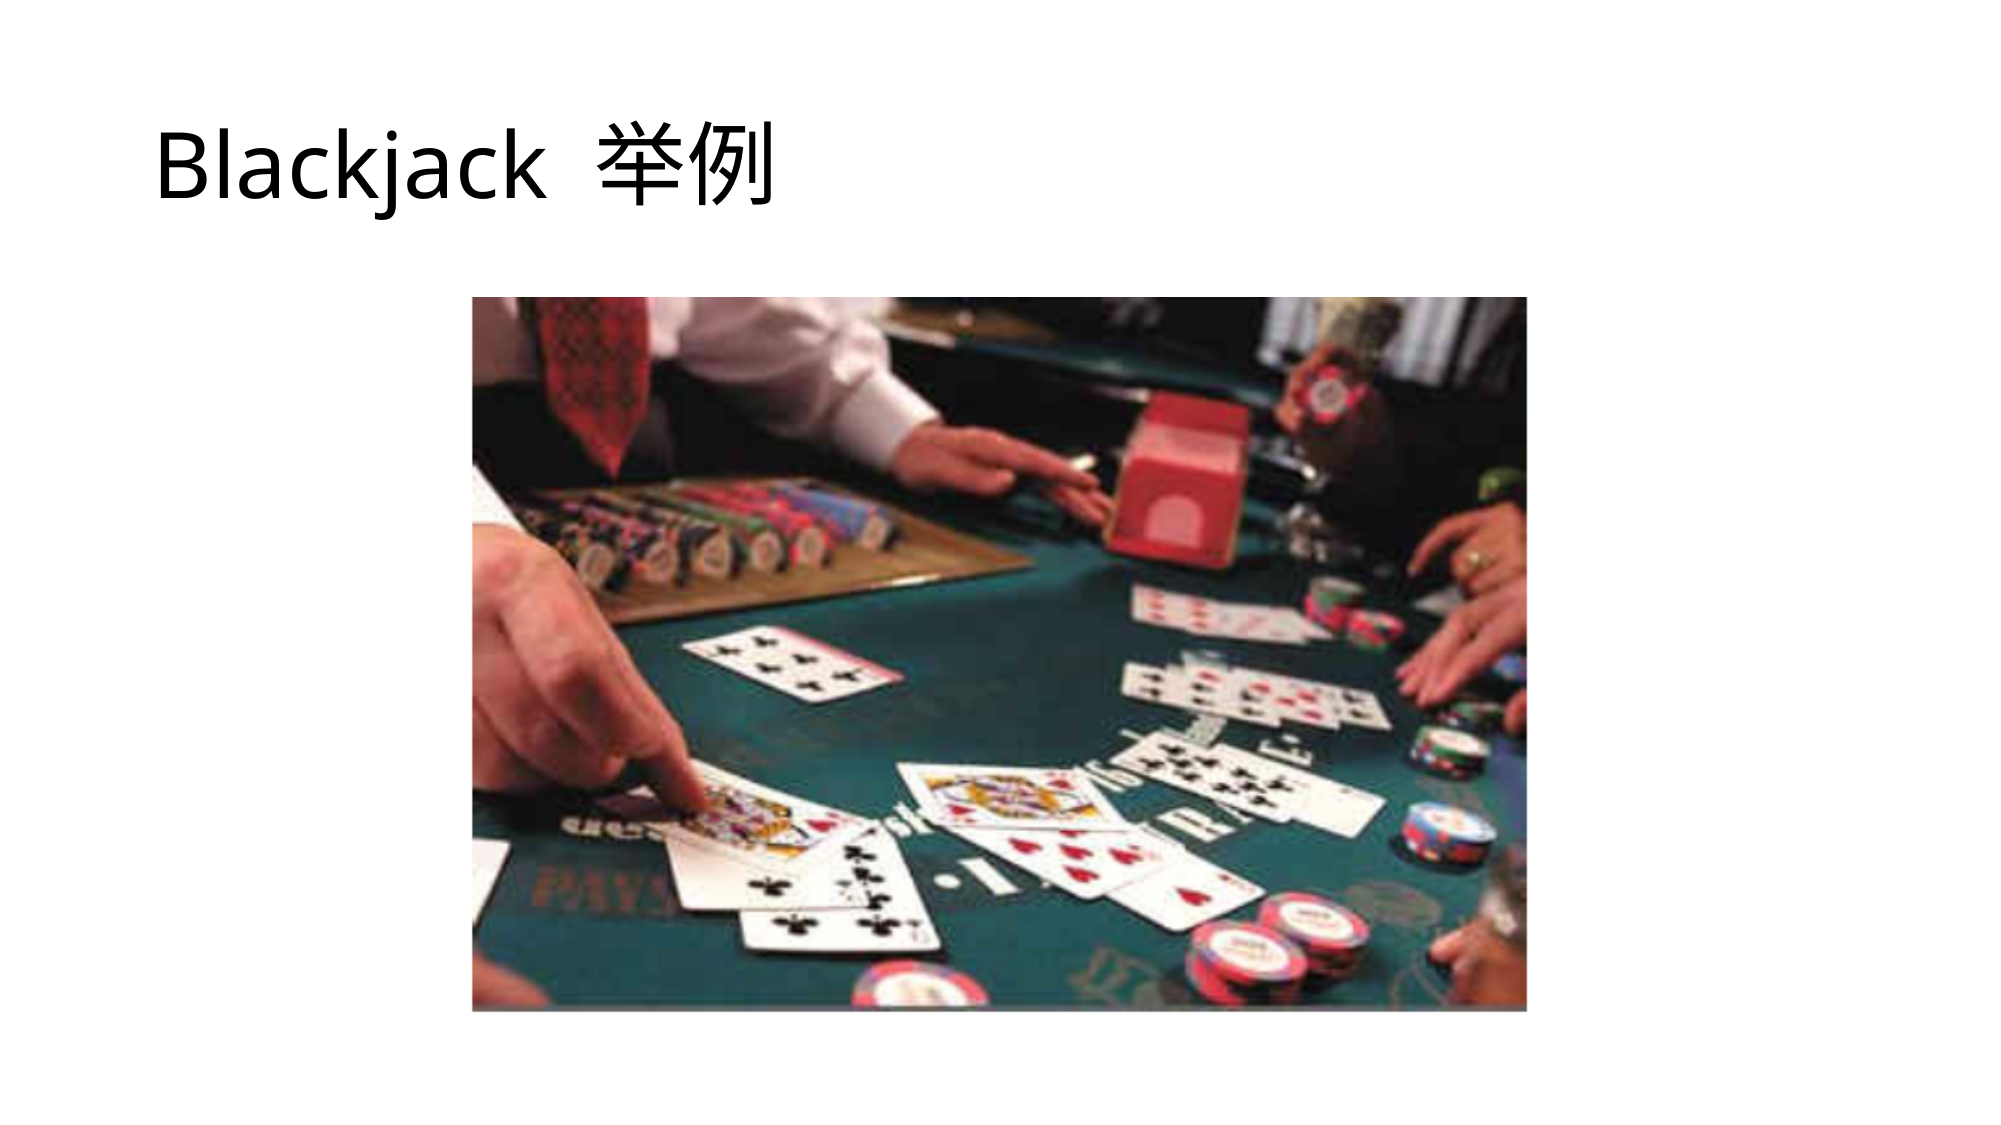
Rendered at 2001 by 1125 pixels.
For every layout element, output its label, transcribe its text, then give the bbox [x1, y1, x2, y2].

title Blackjack 举例 [137, 59, 1863, 278]
picture [468, 297, 1531, 1014]
